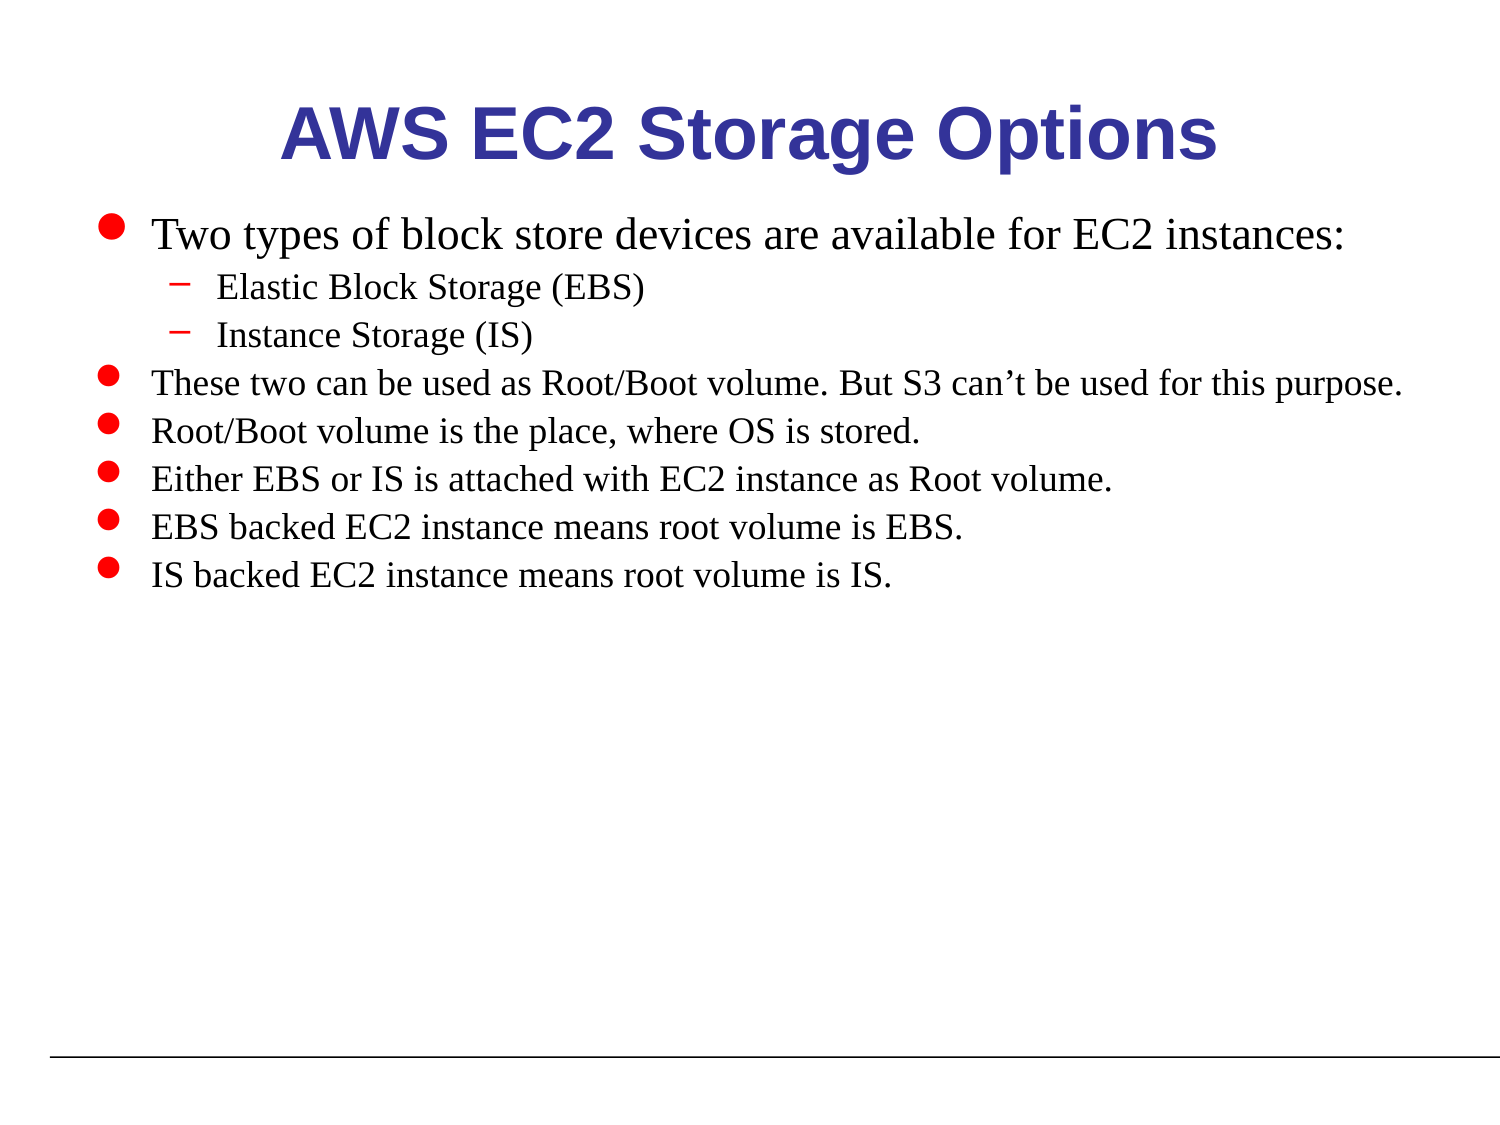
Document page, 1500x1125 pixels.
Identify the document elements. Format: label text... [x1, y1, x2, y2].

title AWS EC2 Storage Options [0, 56, 1500, 203]
list Two types of block store devices are available for EC2 instances: Elastic Block Storage (EBS) Instance Storage (IS) These two can be used as Root/Boot volume. But S3 can’t be used for this purpose. Root/Boot volume is the place, where OS is stored. Either EBS or IS is attached with EC2 instance as Root volume. EBS backed EC2 instance means root volume is EBS. IS backed EC2 instance means root volume is IS. [79, 202, 1464, 998]
